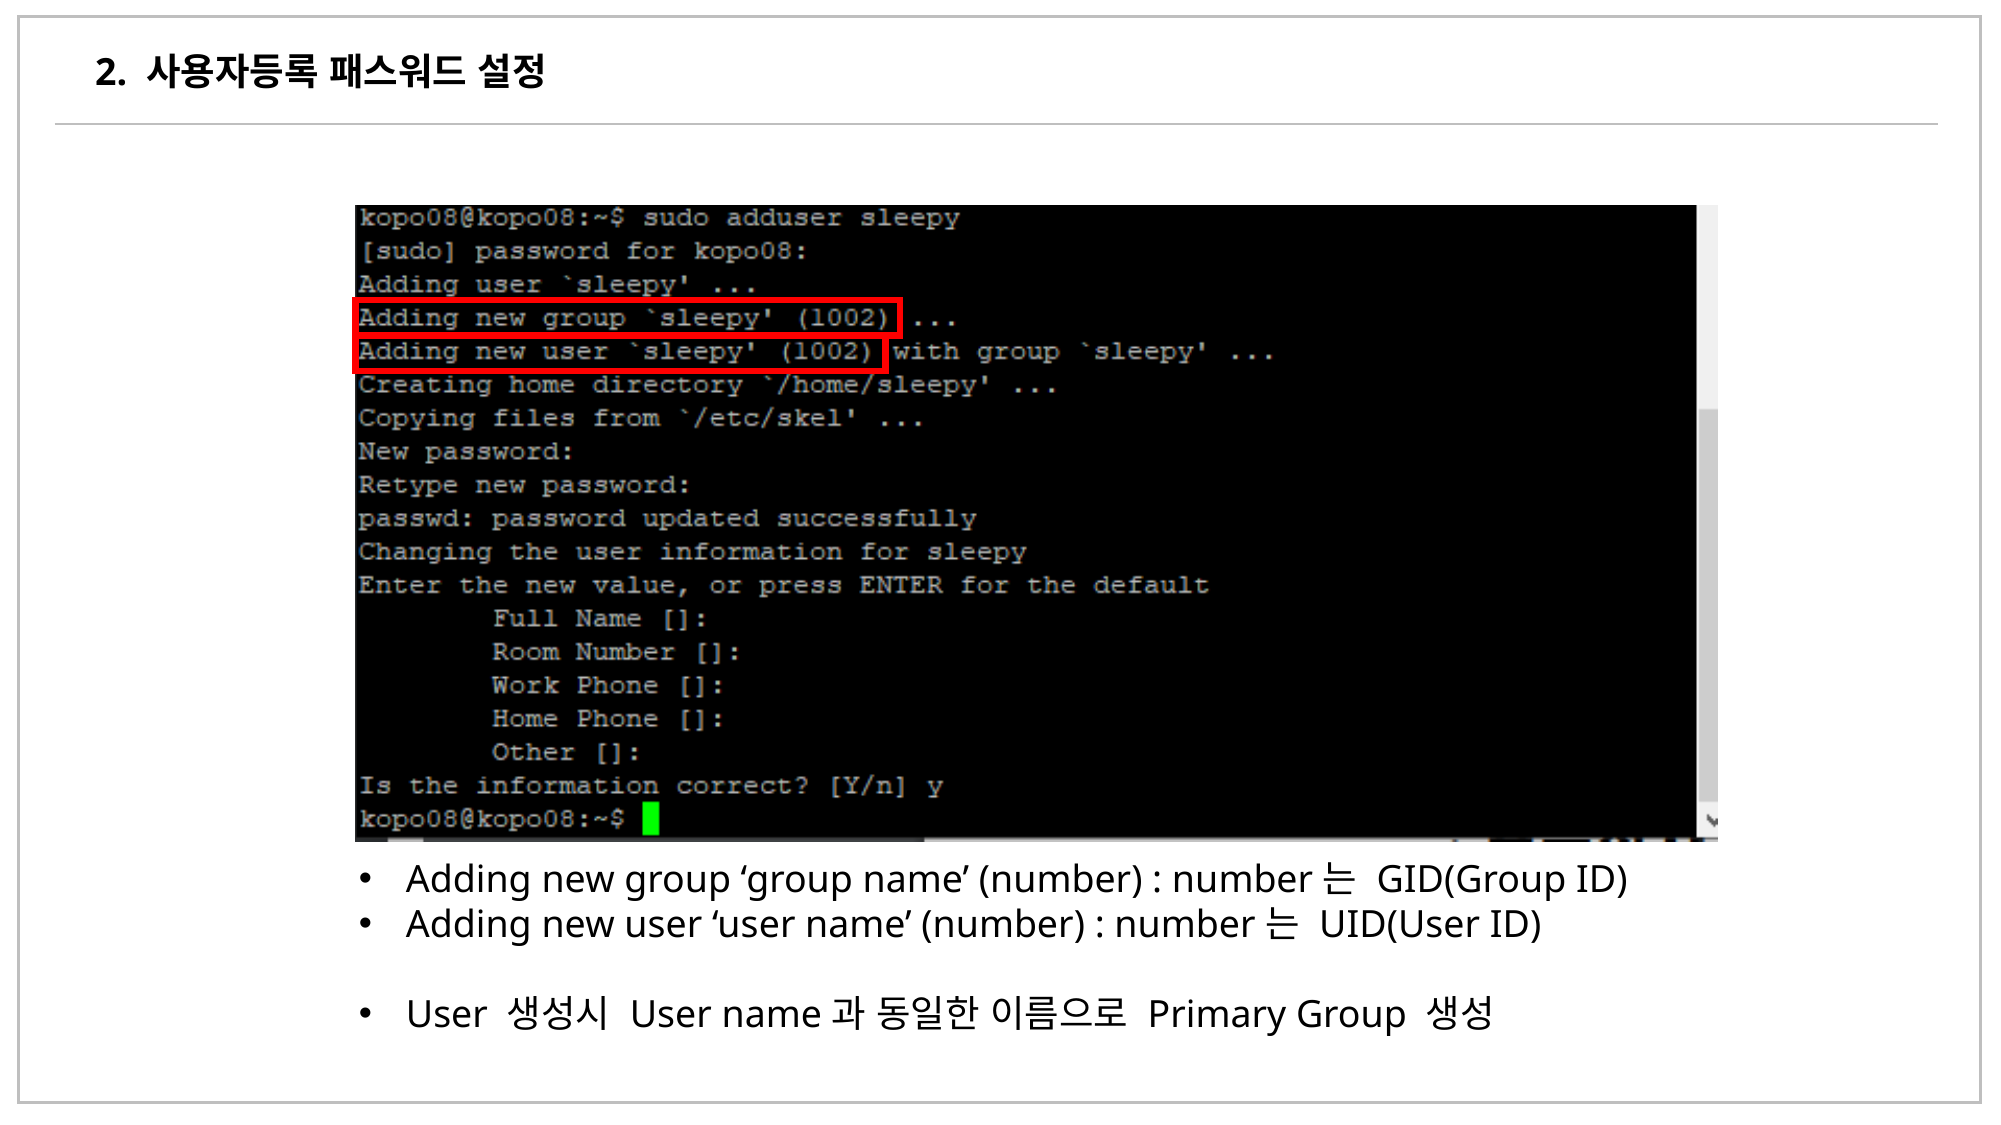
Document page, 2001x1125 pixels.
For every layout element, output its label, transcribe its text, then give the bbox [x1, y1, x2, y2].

picture [355, 205, 1718, 843]
text_box Adding new group ‘group name’ (number) : number는 GID(Group ID) Adding new user ‘user name’ (number) : number는 UID(User ID) User 생성시 User name과 동일한 이름으로 Primary Group 생성 [344, 847, 1643, 1042]
text_box 2. 사용자등록 패스워드 설정 [80, 41, 562, 101]
